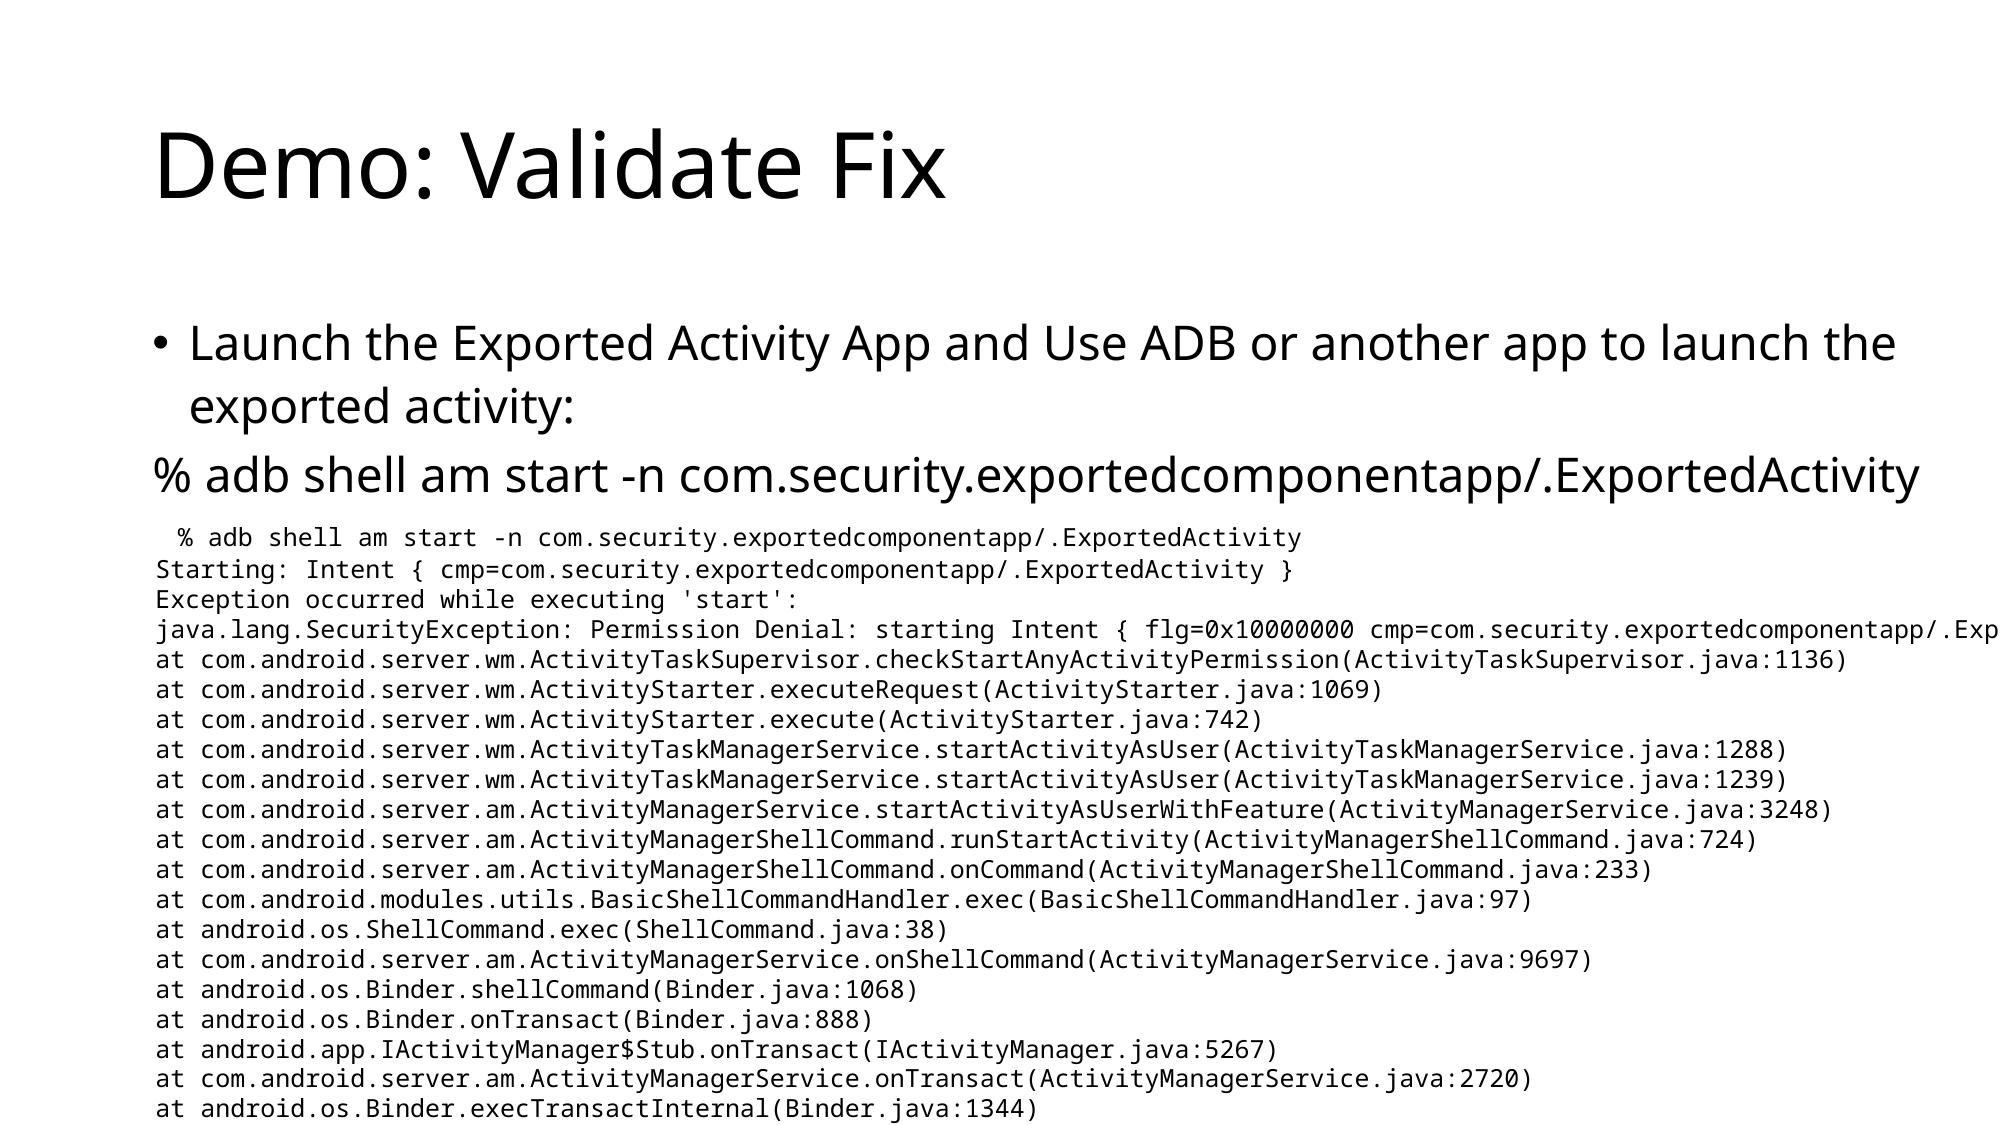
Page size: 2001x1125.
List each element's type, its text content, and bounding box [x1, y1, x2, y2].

title Demo: Validate Fix [137, 59, 1863, 278]
text_box % adb shell am start -n com.security.exportedcomponentapp/.ExportedActivity Starting: Intent { cmp=com.security.exportedcomponentapp/.ExportedActivity } Exception occurred while executing 'start': java.lang.SecurityException: Permission Denial: starting Intent { flg=0x10000000 cmp=com.security.exportedcomponentapp/.ExportedActivity } from null (pid=12092, uid=2000) not exported from uid 10195 at com.android.server.wm.ActivityTaskSupervisor.checkStartAnyActivityPermission(ActivityTaskSupervisor.java:1136) at com.android.server.wm.ActivityStarter.executeRequest(ActivityStarter.java:1069) at com.android.server.wm.ActivityStarter.execute(ActivityStarter.java:742) at com.android.server.wm.ActivityTaskManagerService.startActivityAsUser(ActivityTaskManagerService.java:1288) at com.android.server.wm.ActivityTaskManagerService.startActivityAsUser(ActivityTaskManagerService.java:1239) at com.android.server.am.ActivityManagerService.startActivityAsUserWithFeature(ActivityManagerService.java:3248) at com.android.server.am.ActivityManagerShellCommand.runStartActivity(ActivityManagerShellCommand.java:724) at com.android.server.am.ActivityManagerShellCommand.onCommand(ActivityManagerShellCommand.java:233) at com.android.modules.utils.BasicShellCommandHandler.exec(BasicShellCommandHandler.java:97) at android.os.ShellCommand.exec(ShellCommand.java:38) at com.android.server.am.ActivityManagerService.onShellCommand(ActivityManagerService.java:9697) at android.os.Binder.shellCommand(Binder.java:1068) at android.os.Binder.onTransact(Binder.java:888) at android.app.IActivityManager$Stub.onTransact(IActivityManager.java:5267) at com.android.server.am.ActivityManagerService.onTransact(ActivityManagerService.java:2720) at android.os.Binder.execTransactInternal(Binder.java:1344) at android.os.Binder.execTransact(Binder.java:1275) [140, 501, 2000, 1125]
list Launch the Exported Activity App and Use ADB or another app to launch the exported activity: % adb shell am start -n com.security.exportedcomponentapp/.ExportedActivity [137, 299, 1968, 563]
